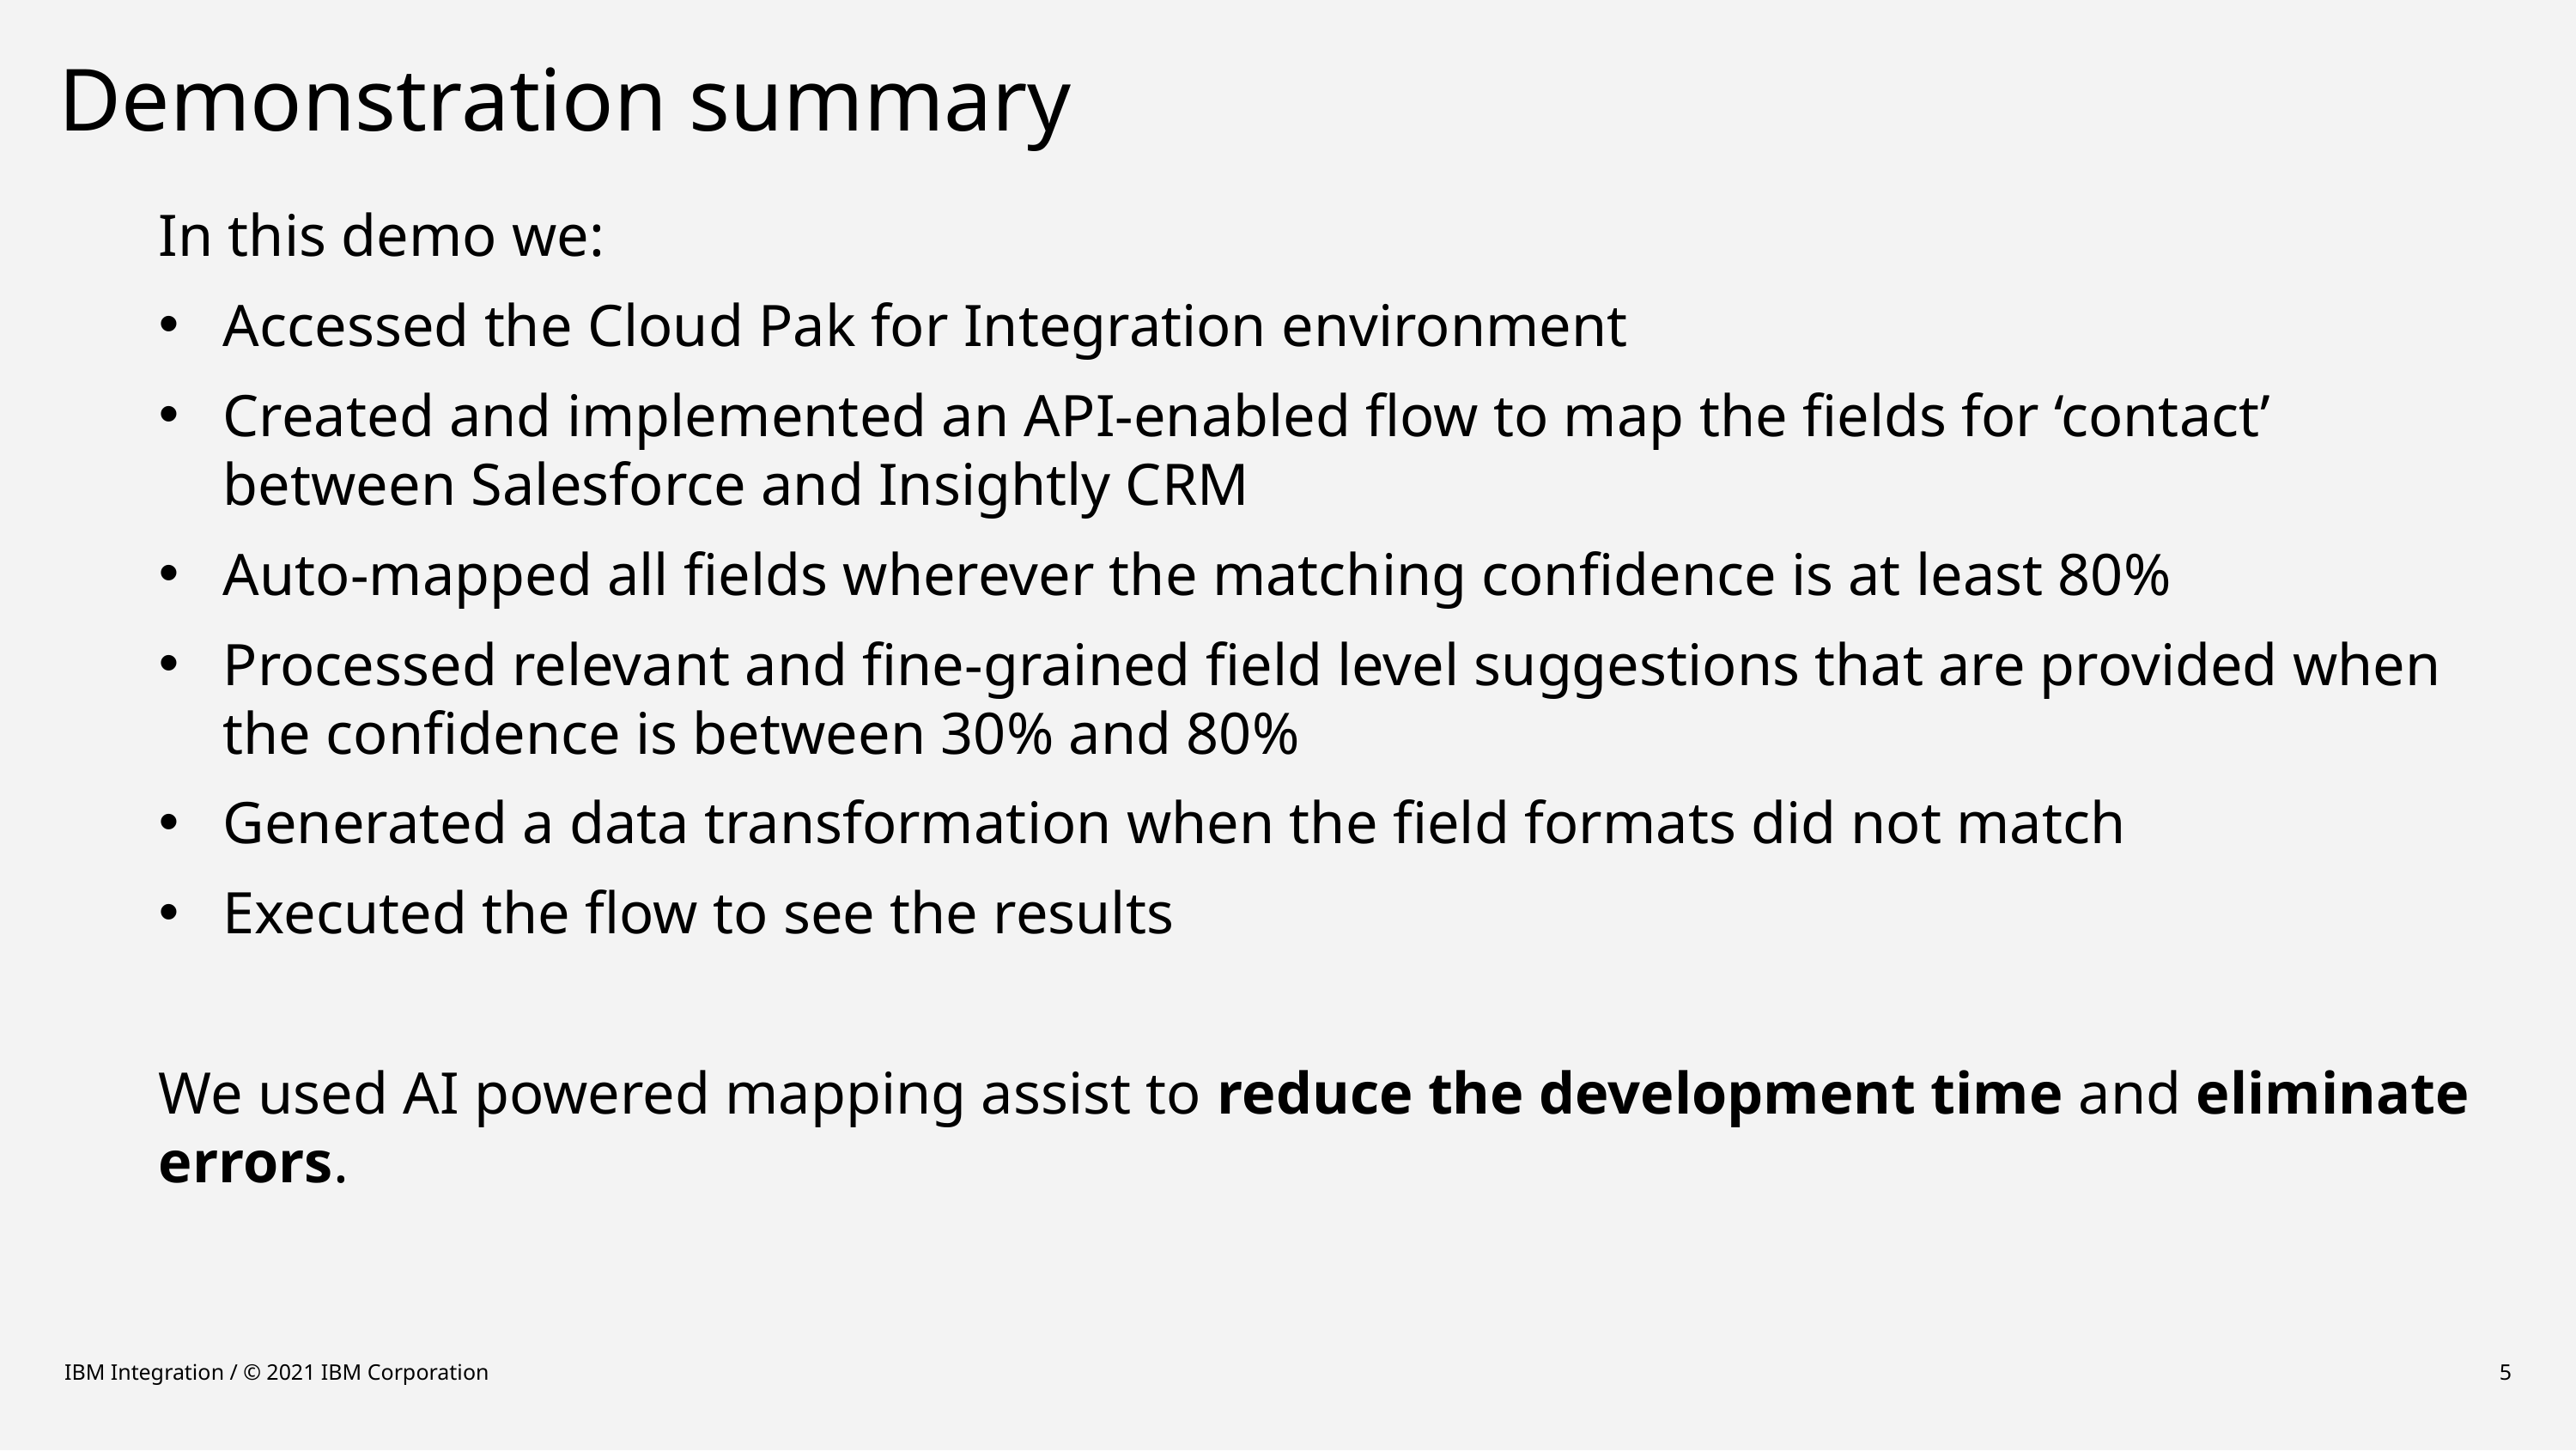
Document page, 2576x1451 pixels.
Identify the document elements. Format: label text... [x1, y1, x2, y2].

footer IBM Integration / © 2021 IBM Corporation [64, 1350, 1224, 1397]
title Demonstration summary [58, 57, 2108, 202]
text_box In this demo we: Accessed the Cloud Pak for Integration environment Created and implemented an API-enabled flow to map the fields for ‘contact’ between Salesforce and Insightly CRM Auto-mapped all fields wherever the matching confidence is at least 80% Processed relevant and fine-grained field level suggestions that are provided when the confidence is between 30% and 80% Generated a data transformation when the field formats did not match Executed the flow to see the results We used AI powered mapping assist to reduce the development time and eliminate errors. [145, 192, 2494, 1201]
slide_number 5 [1996, 1350, 2512, 1397]
